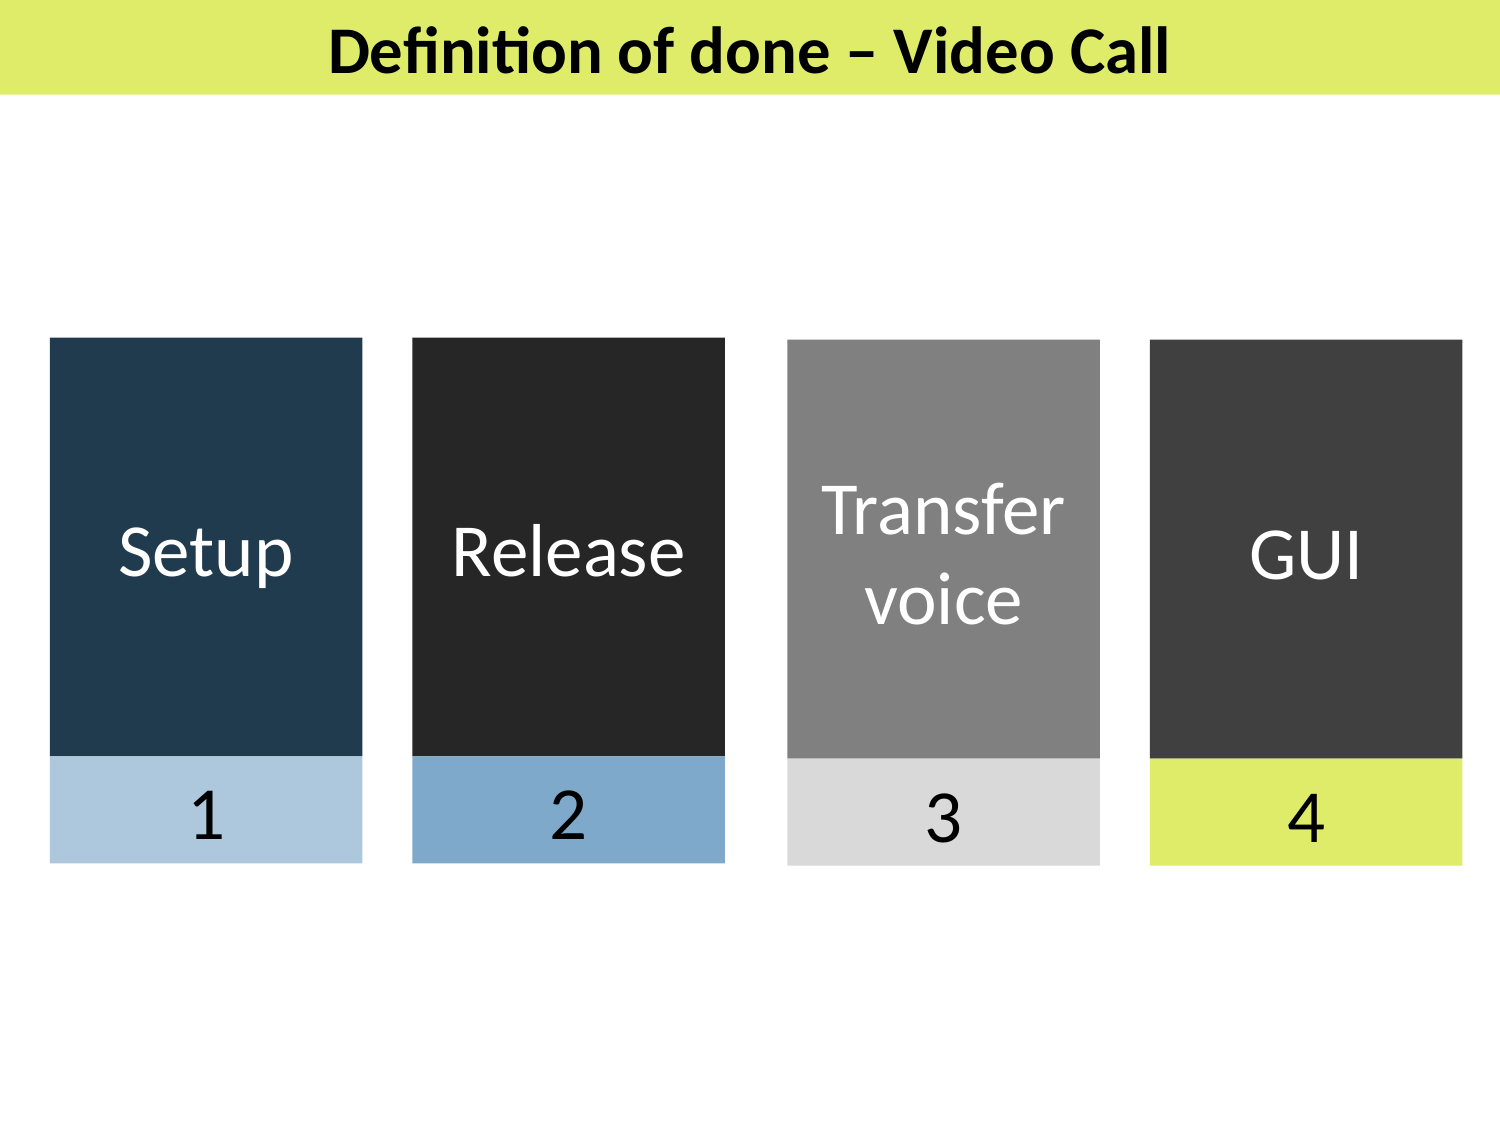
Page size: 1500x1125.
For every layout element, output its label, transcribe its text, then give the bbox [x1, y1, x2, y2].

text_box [49, 337, 363, 864]
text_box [1149, 339, 1463, 866]
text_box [412, 337, 726, 864]
text_box Definition of done – Video Call [0, 0, 1500, 95]
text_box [787, 339, 1101, 866]
